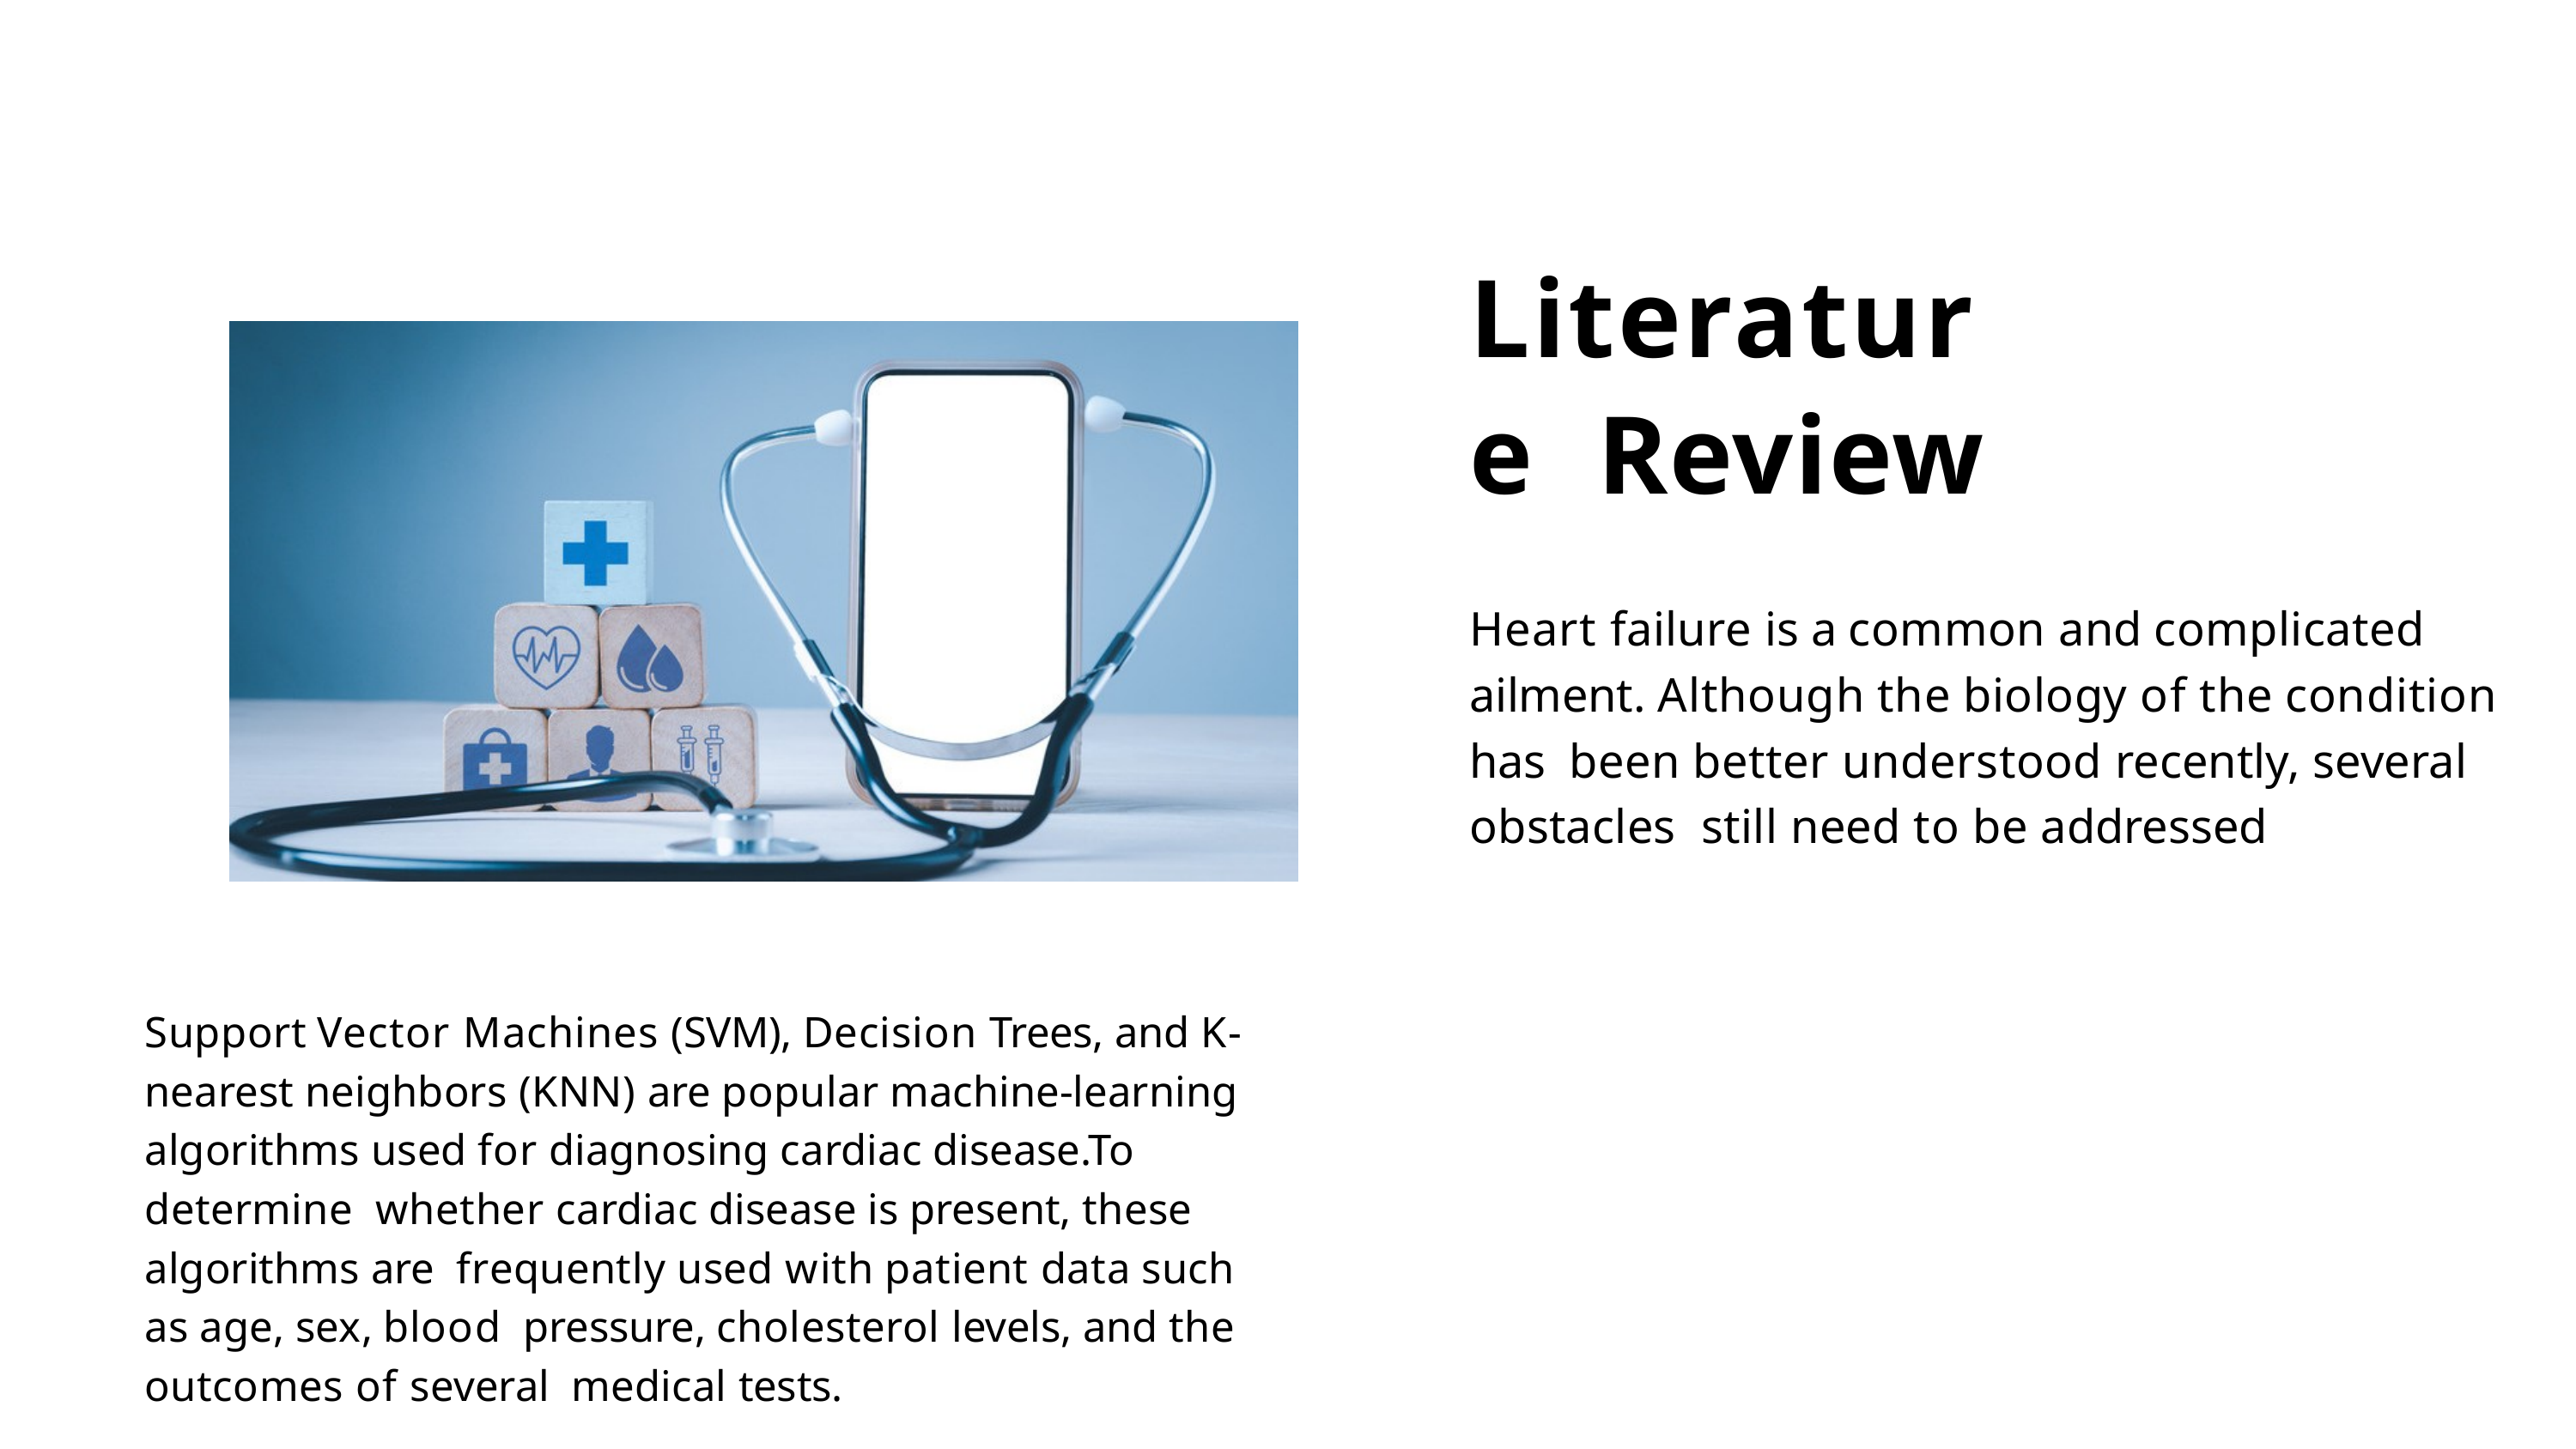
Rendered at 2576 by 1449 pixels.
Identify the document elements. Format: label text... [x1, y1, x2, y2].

title Literature Review [1467, 240, 2040, 516]
picture [229, 321, 1298, 882]
text_box Support Vector Machines (SVM), Decision Trees, and K- nearest neighbors (KNN) are popular machine-learning algorithms used for diagnosing cardiac disease.To determine whether cardiac disease is present, these algorithms are frequently used with patient data such as age, sex, blood pressure, cholesterol levels, and the outcomes of several medical tests. [143, 995, 1268, 1410]
text_box Heart failure is a common and complicated ailment. Although the biology of the condition has been better understood recently, several obstacles still need to be addressed [1467, 588, 2517, 853]
